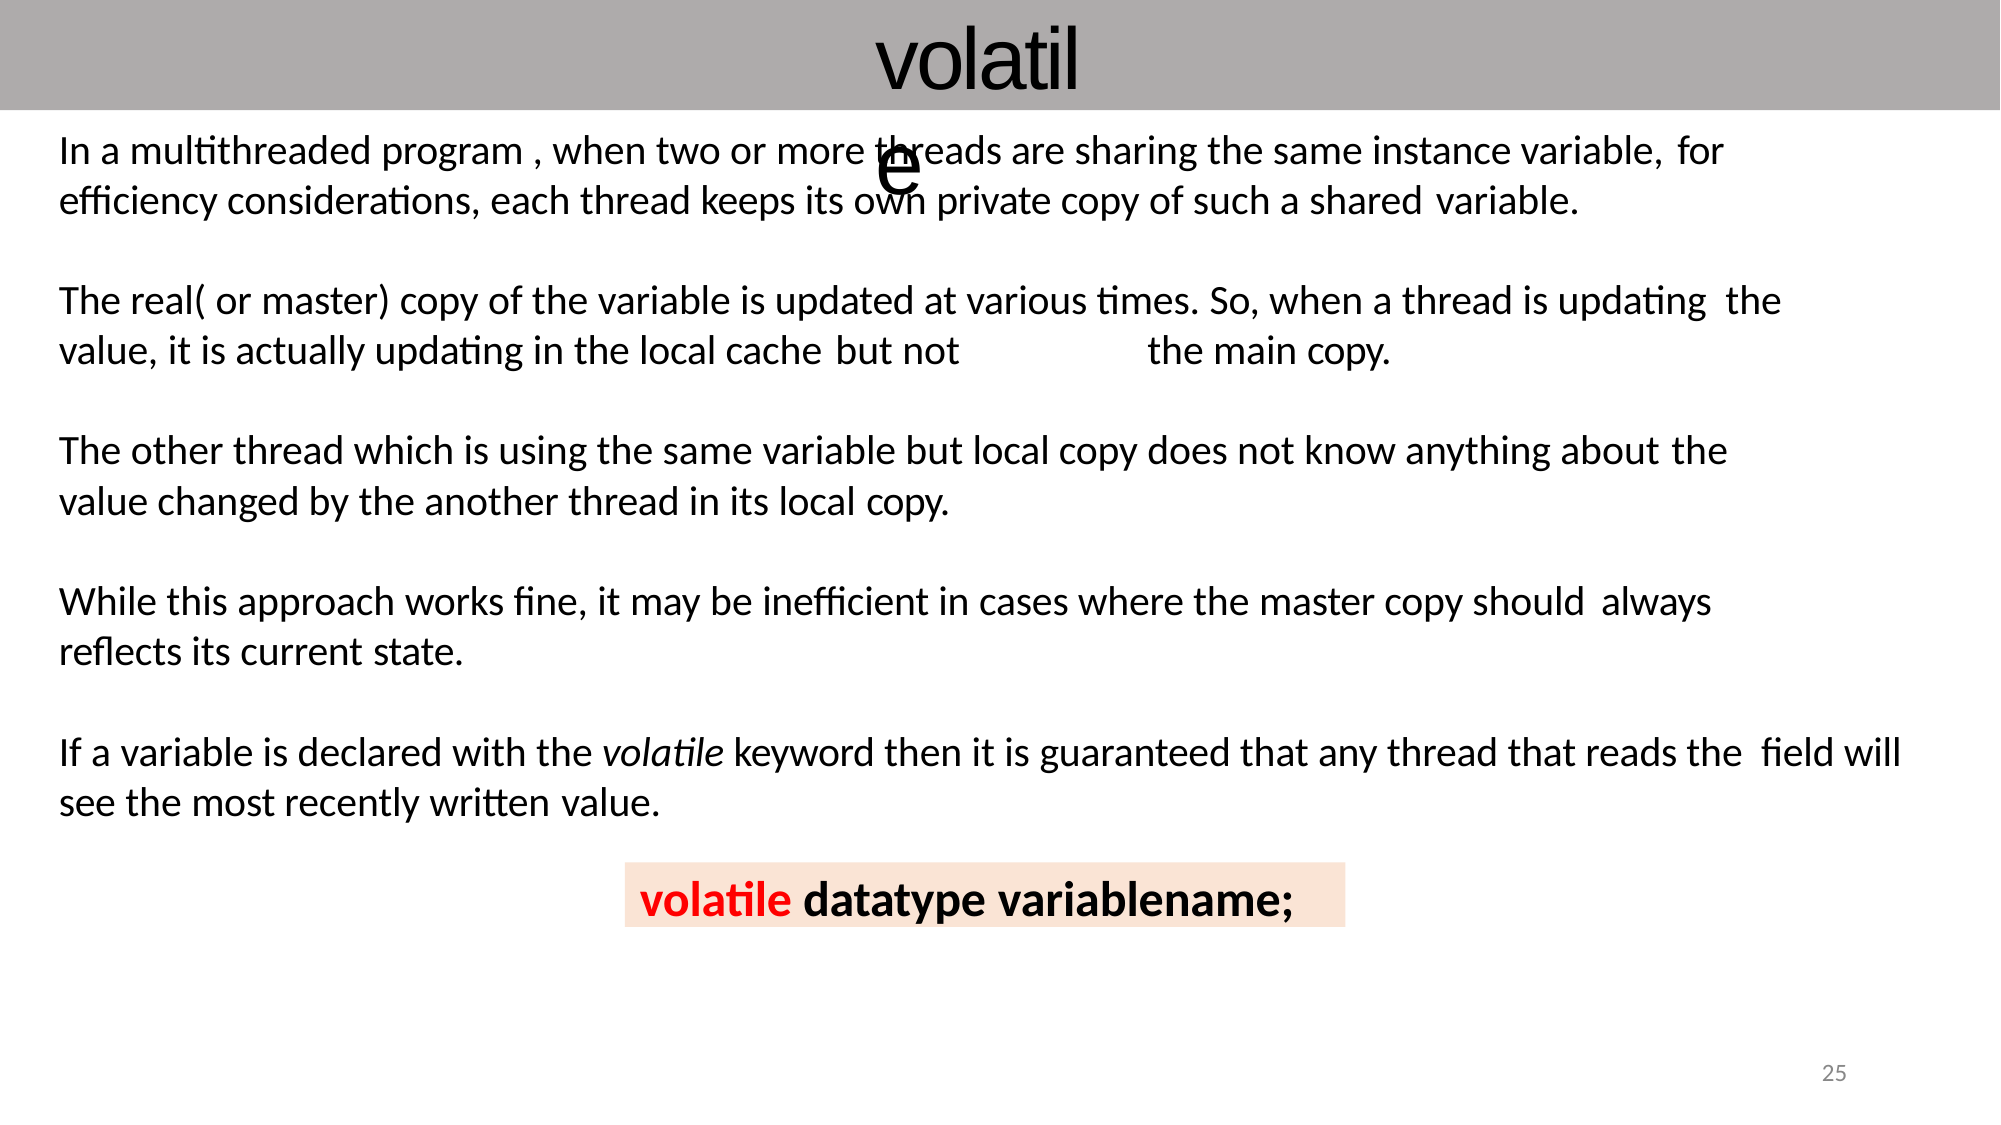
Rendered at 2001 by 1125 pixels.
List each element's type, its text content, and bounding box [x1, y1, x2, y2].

title volatile [873, 0, 1128, 120]
text_box [0, 0, 873, 111]
text_box 25 [1819, 1054, 1850, 1087]
text_box volatile datatype variablename; [624, 862, 1346, 927]
text_box In a multithreaded program , when two or more threads are sharing the same instance variable, for efficiency considerations, each thread keeps its own private copy of such a shared variable. The real( or master) copy of the variable is updated at various times. So, when a thread is updating the value, it is actually updating in the local cache but not the main copy. The other thread which is using the same variable but local copy does not know anything about the value changed by the another thread in its local copy. While this approach works fine, it may be inefficient in cases where the master copy should always reflects its current state. If a variable is declared with the volatile keyword then it is guaranteed that any thread that reads the field will see the most recently written value. [56, 120, 1930, 825]
text_box [1128, 0, 2000, 111]
